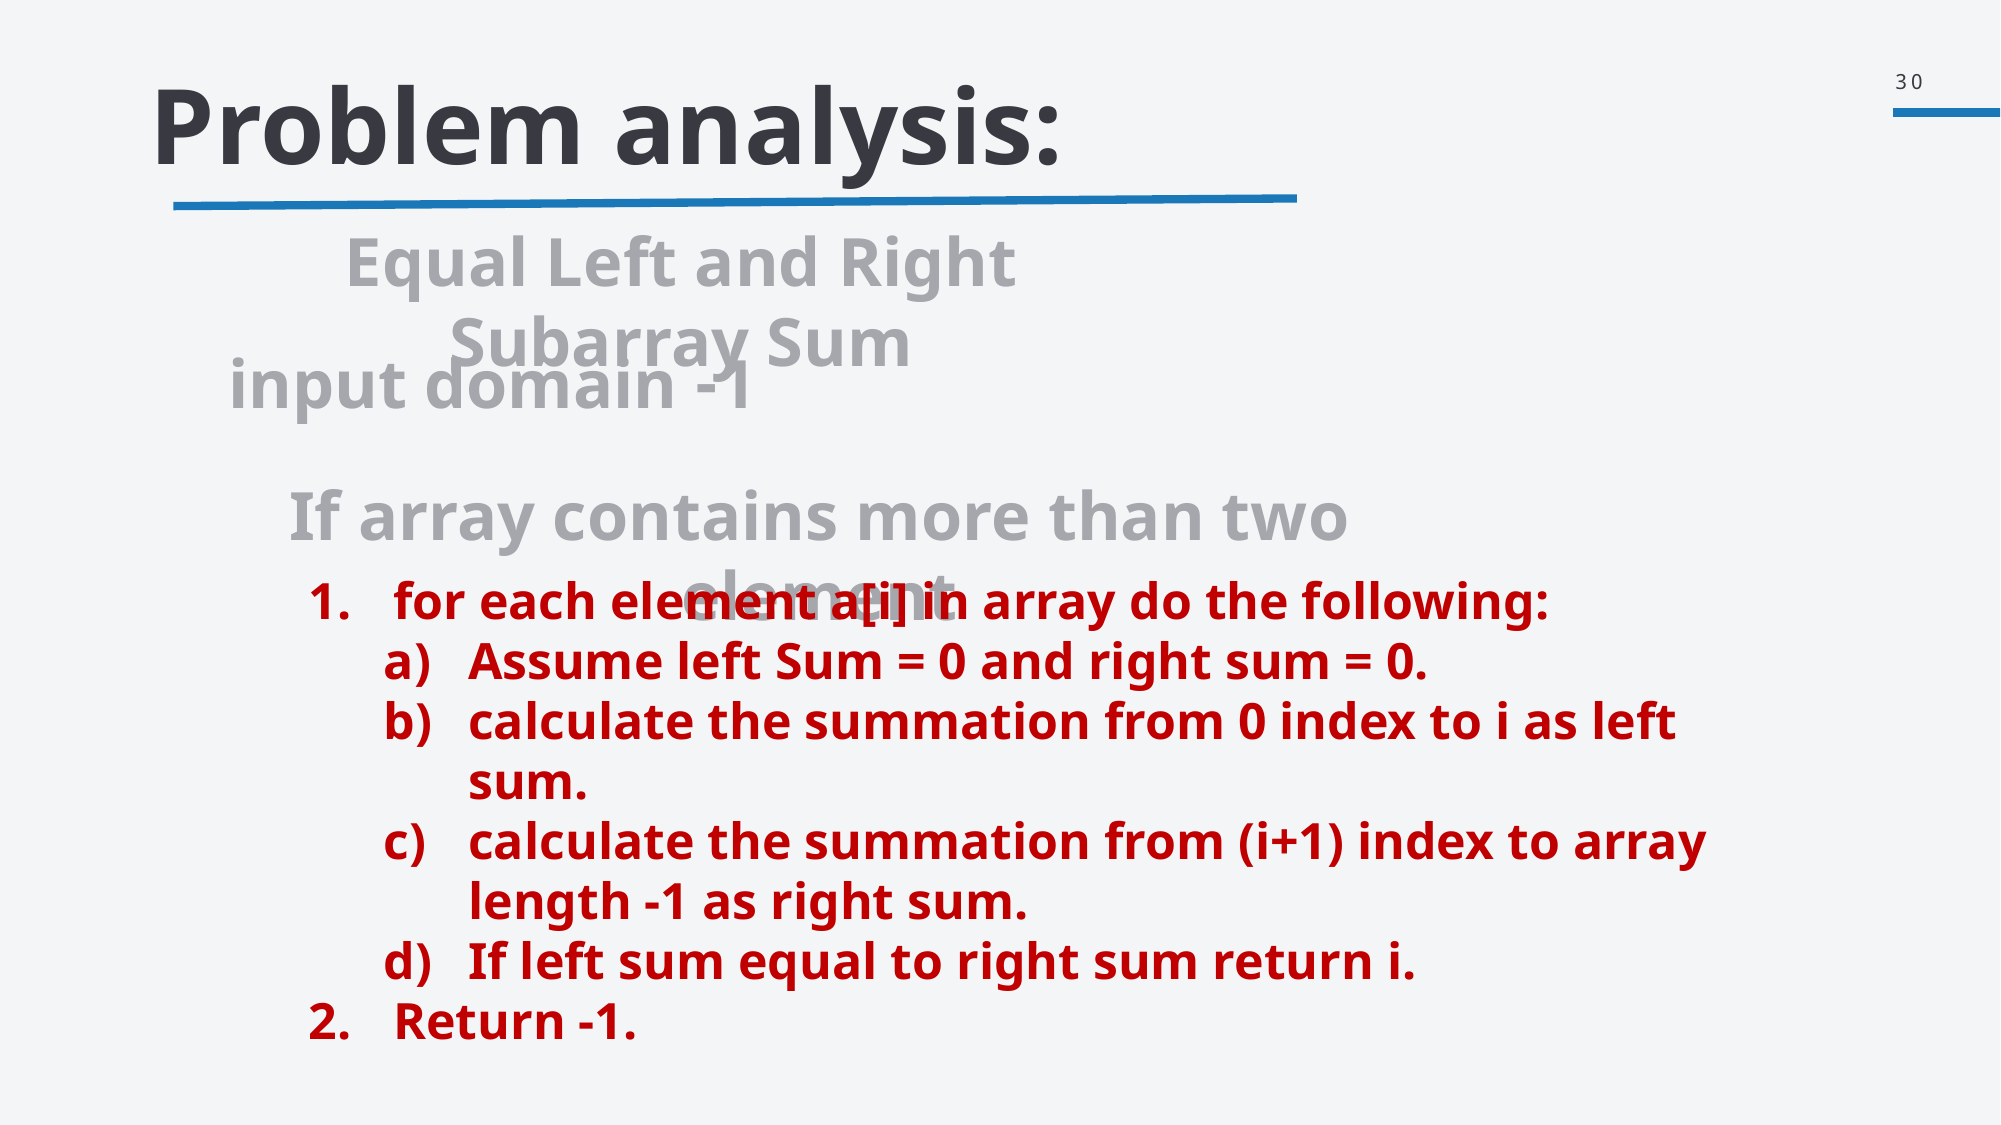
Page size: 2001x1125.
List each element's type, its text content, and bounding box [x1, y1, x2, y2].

text_box If array contains more than two element [173, 466, 1466, 642]
text_box for each element a[i] in array do the following: Assume left Sum = 0 and right sum = 0. calculate the summation from 0 index to i as left sum. calculate the summation from (i+1) index to array length -1 as right sum. If left sum equal to right sum return i. Return -1. [294, 562, 1756, 1125]
slide_number 30 [1889, 62, 1953, 101]
text_box 1- input domain [0, 334, 1000, 429]
text_box Problem analysis: [146, 81, 1314, 243]
text_box Equal Left and Right Subarray Sum [173, 212, 1190, 387]
